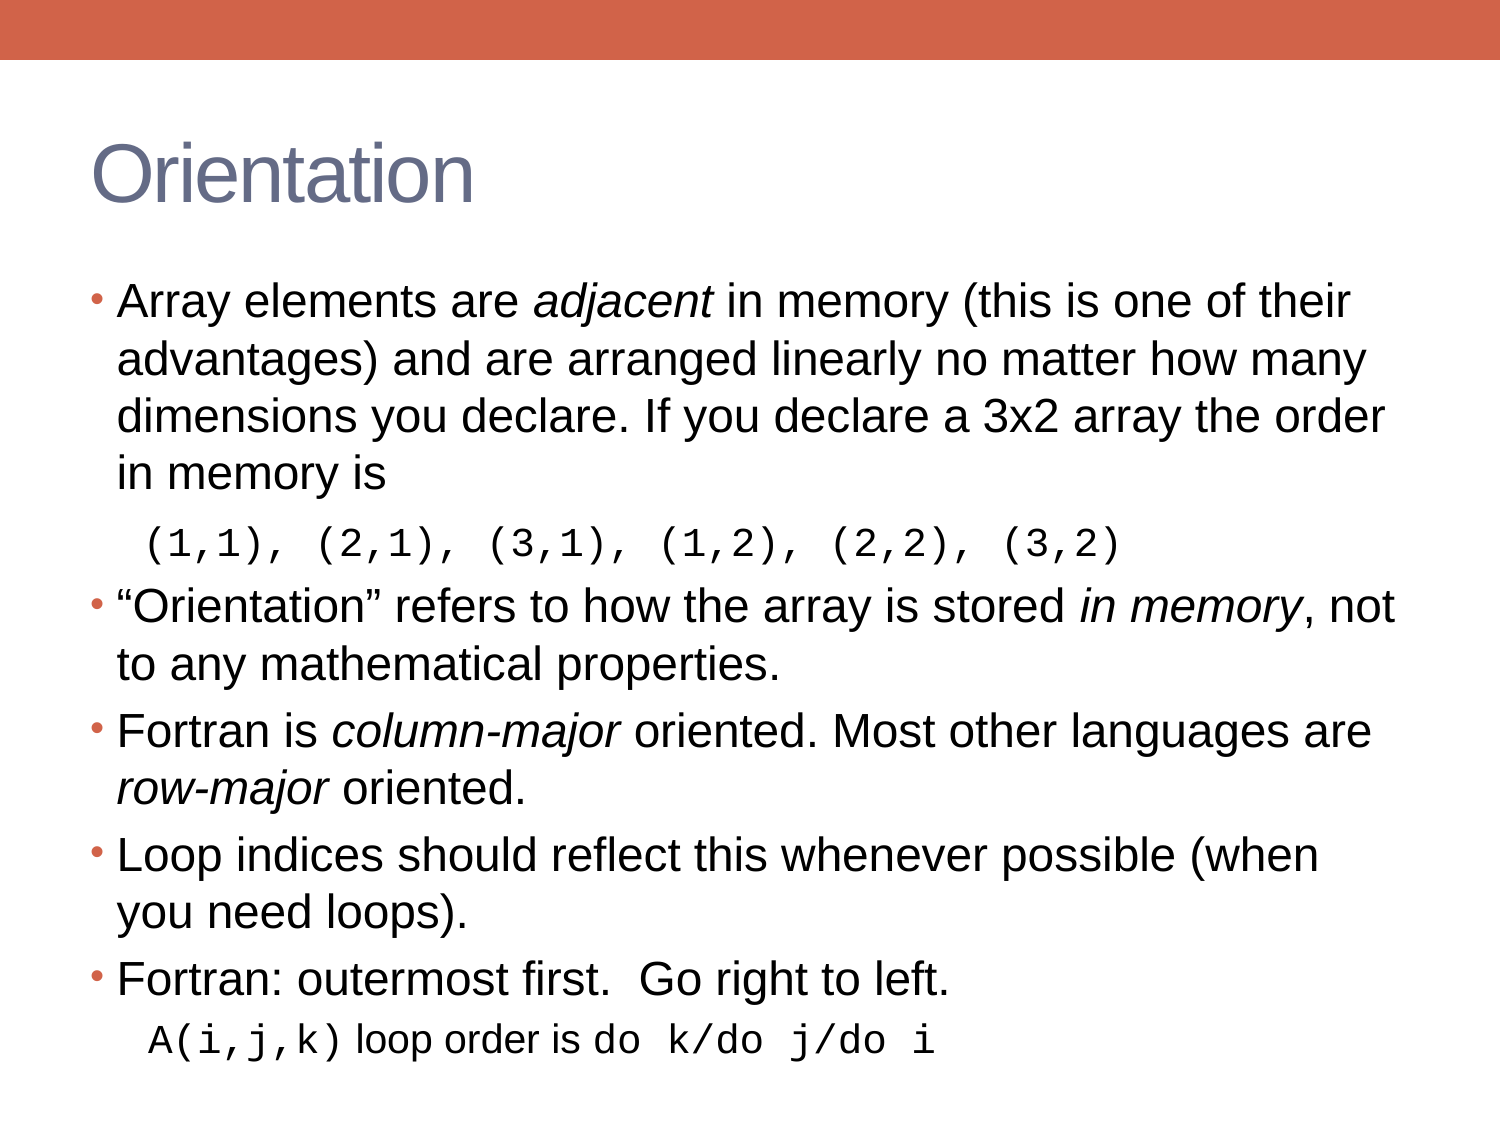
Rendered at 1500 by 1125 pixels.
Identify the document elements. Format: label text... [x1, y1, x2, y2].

list Array elements are adjacent in memory (this is one of their advantages) and are arranged linearly no matter how many dimensions you declare. If you declare a 3x2 array the order in memory is (1,1), (2,1), (3,1), (1,2), (2,2), (3,2) “Orientation” refers to how the array is stored in memory, not to any mathematical properties. Fortran is column-major oriented. Most other languages are row-major oriented. Loop indices should reflect this whenever possible (when you need loops). Fortran: outermost first. Go right to left. A(i,j,k) loop order is do k/do j/do i [75, 262, 1425, 1071]
title Orientation [75, 87, 1425, 250]
